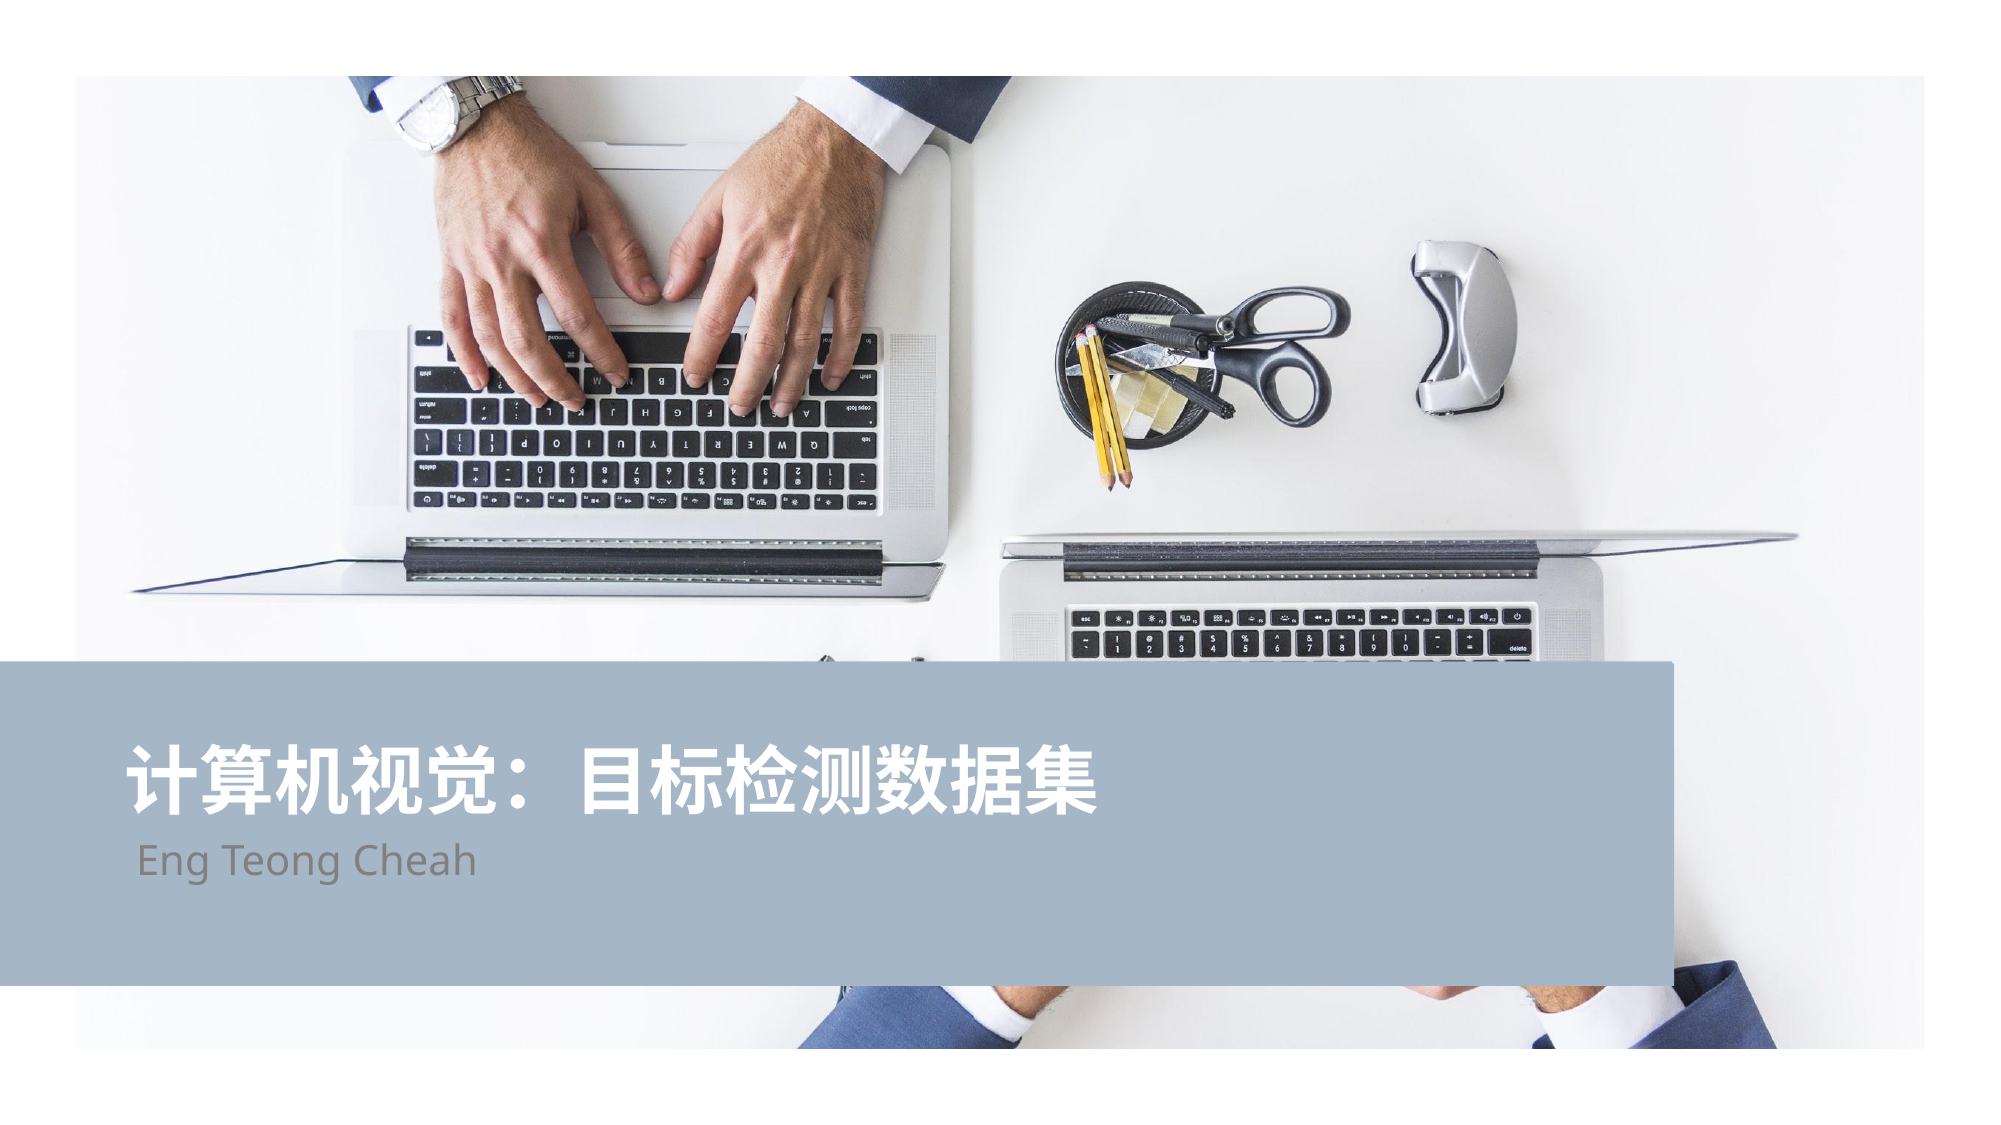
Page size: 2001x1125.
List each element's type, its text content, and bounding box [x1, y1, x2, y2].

subtitle Eng Teong Cheah [121, 824, 1761, 944]
picture [75, 76, 1925, 661]
text_box [0, 663, 1675, 986]
title 计算机视觉：目标检测数据集 [104, 425, 1925, 844]
picture [75, 844, 1925, 1049]
